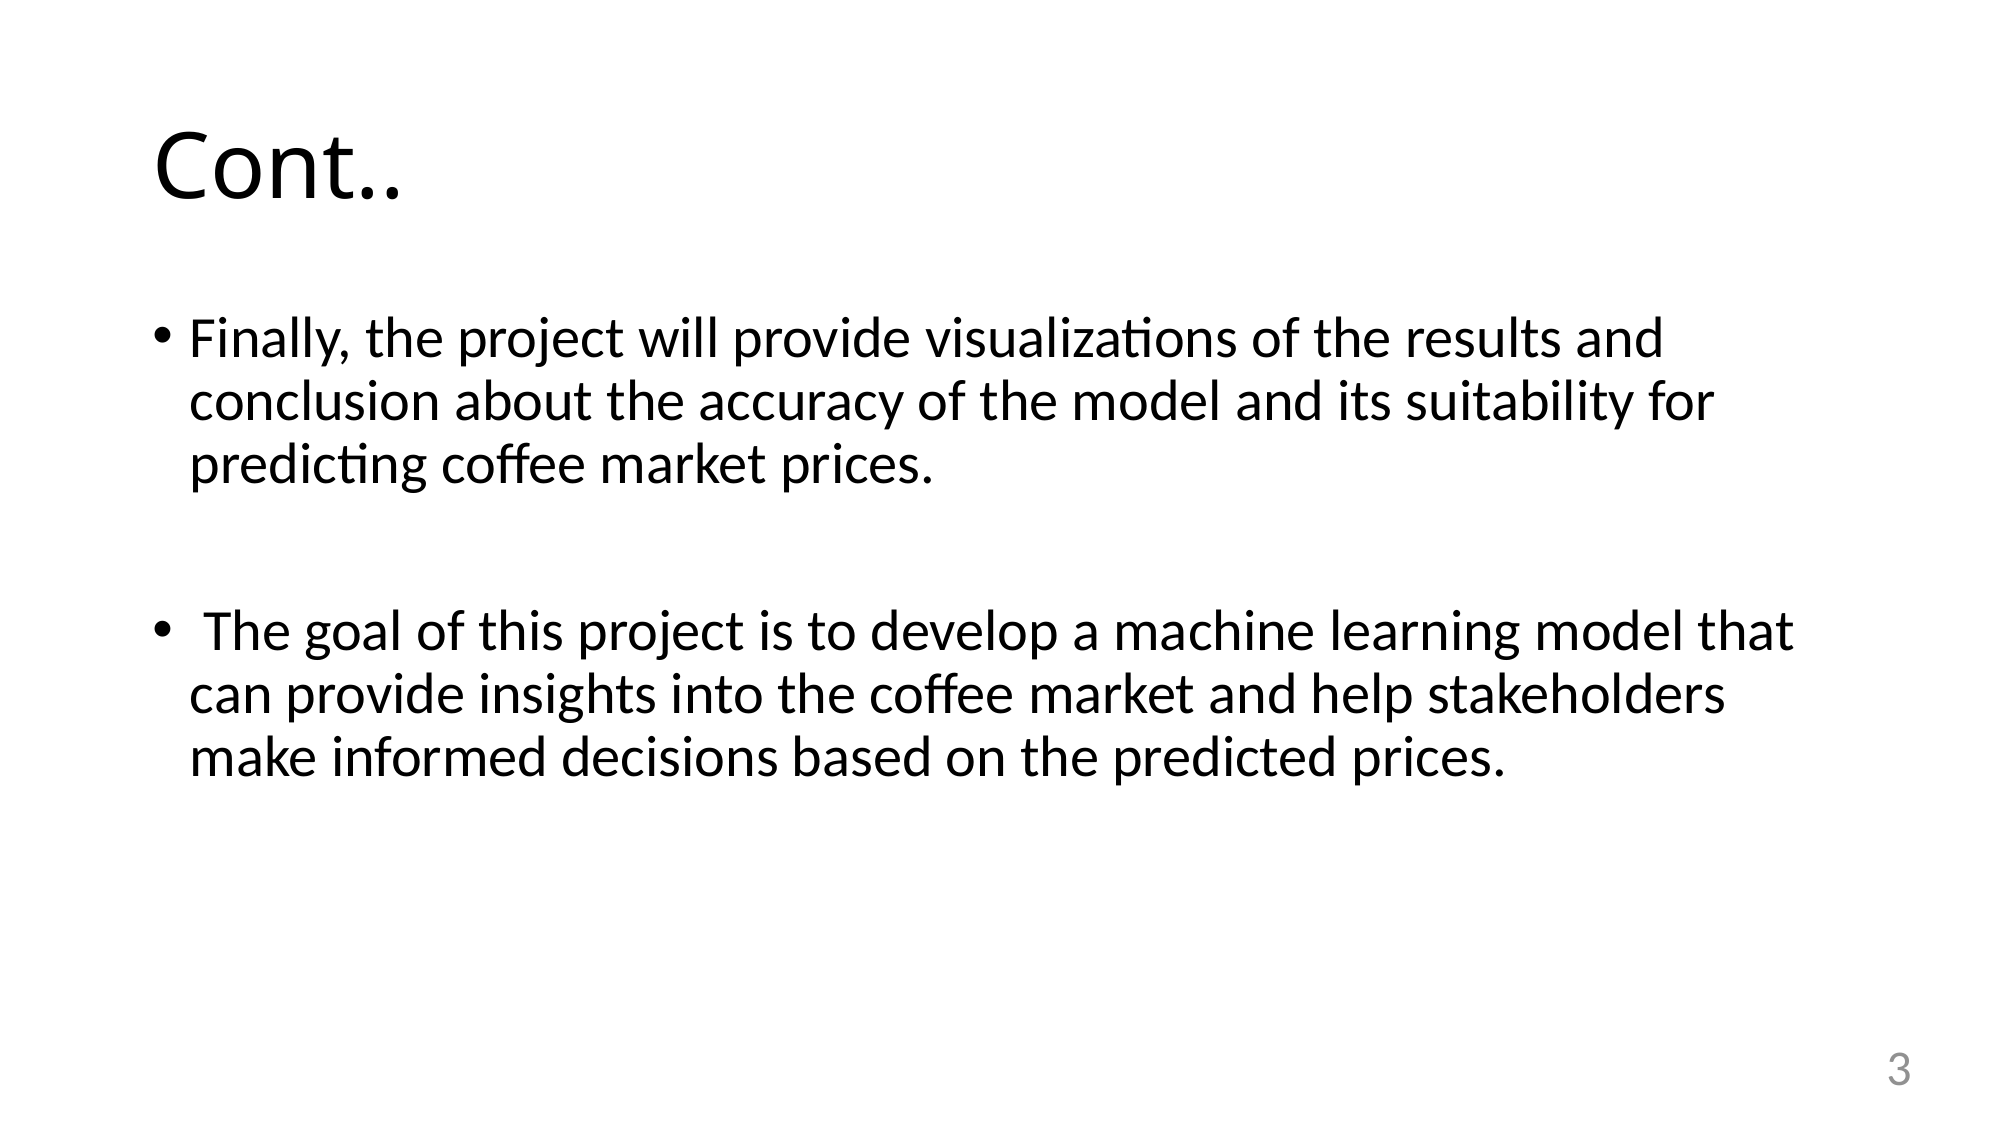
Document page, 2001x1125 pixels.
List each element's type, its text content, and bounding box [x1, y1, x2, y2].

list Finally, the project will provide visualizations of the results and conclusion about the accuracy of the model and its suitability for predicting coffee market prices. The goal of this project is to develop a machine learning model that can provide insights into the coffee market and help stakeholders make informed decisions based on the predicted prices. [137, 299, 1863, 1014]
slide_number 3 [1703, 1035, 1927, 1096]
title Cont.. [137, 59, 1863, 278]
